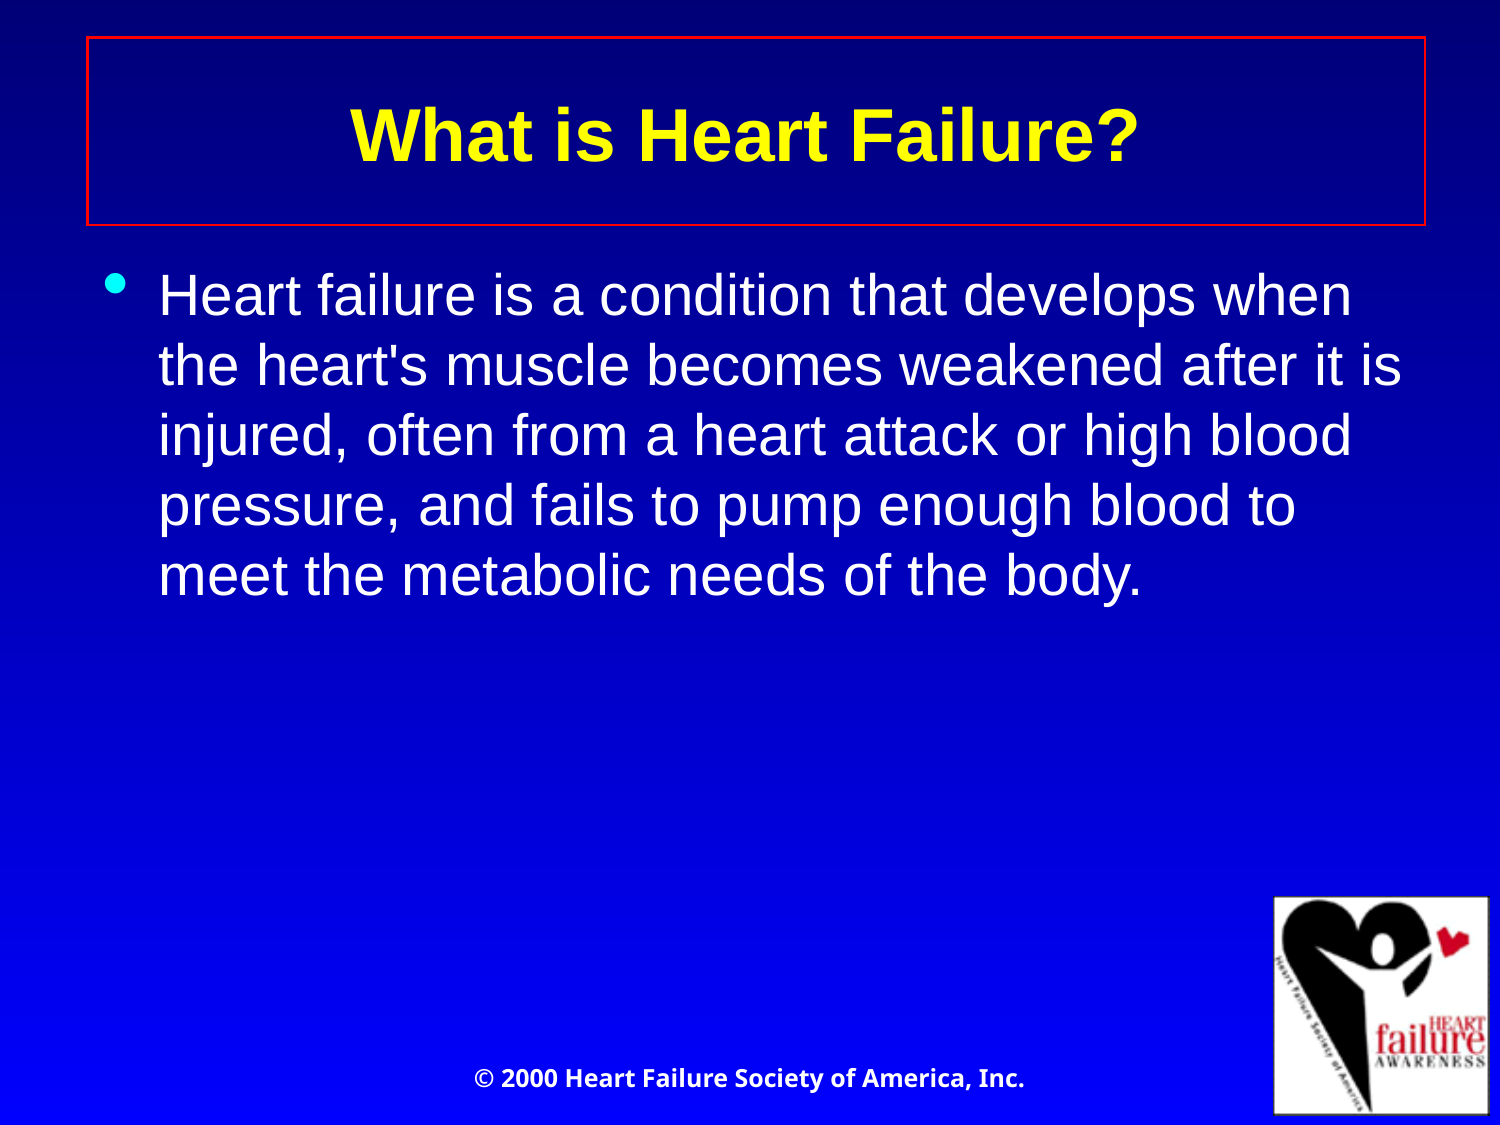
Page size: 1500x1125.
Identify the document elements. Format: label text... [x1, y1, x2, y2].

title What is Heart Failure? [86, 36, 1426, 226]
list Heart failure is a condition that develops when the heart's muscle becomes weakened after it is injured, often from a heart attack or high blood pressure, and fails to pump enough blood to meet the metabolic needs of the body. [87, 249, 1426, 1026]
picture [1273, 896, 1490, 1116]
footer © 2000 Heart Failure Society of America, Inc. [446, 1026, 1054, 1101]
